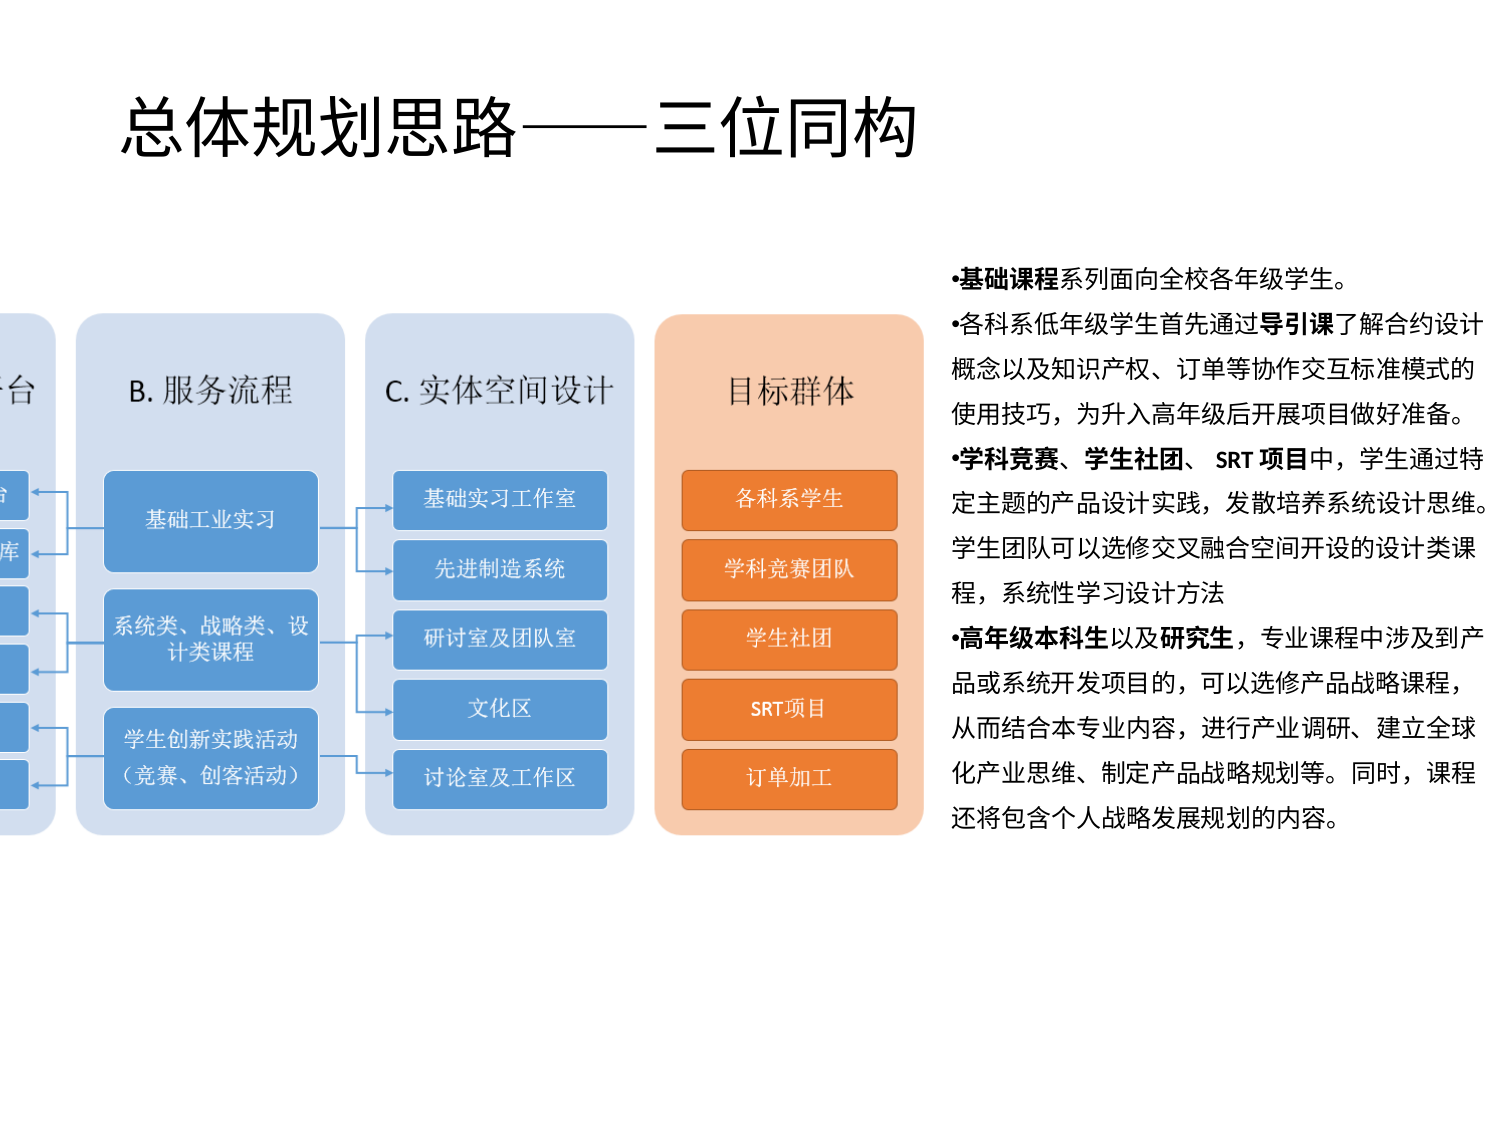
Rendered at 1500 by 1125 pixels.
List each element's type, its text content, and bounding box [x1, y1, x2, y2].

picture [0, 293, 931, 844]
title 总体规划思路——三位同构 [103, 59, 1397, 202]
text_box 基础课程系列面向全校各年级学生。 各科系低年级学生首先通过导引课了解合约设计概念以及知识产权、订单等协作交互标准模式的使用技巧，为升入高年级后开展项目做好准备。 学科竞赛、学生社团、SRT项目中，学生通过特定主题的产品设计实践，发散培养系统设计思维。学生团队可以选修交叉融合空间开设的设计类课程，系统性学习设计方法 高年级本科生以及研究生，专业课程中涉及到产品或系统开发项目的，可以选修产品战略课程，从而结合本专业内容，进行产业调研、建立全球化产业思维、制定产品战略规划等。同时，课程还将包含个人战略发展规划的内容。 [936, 241, 1500, 1024]
